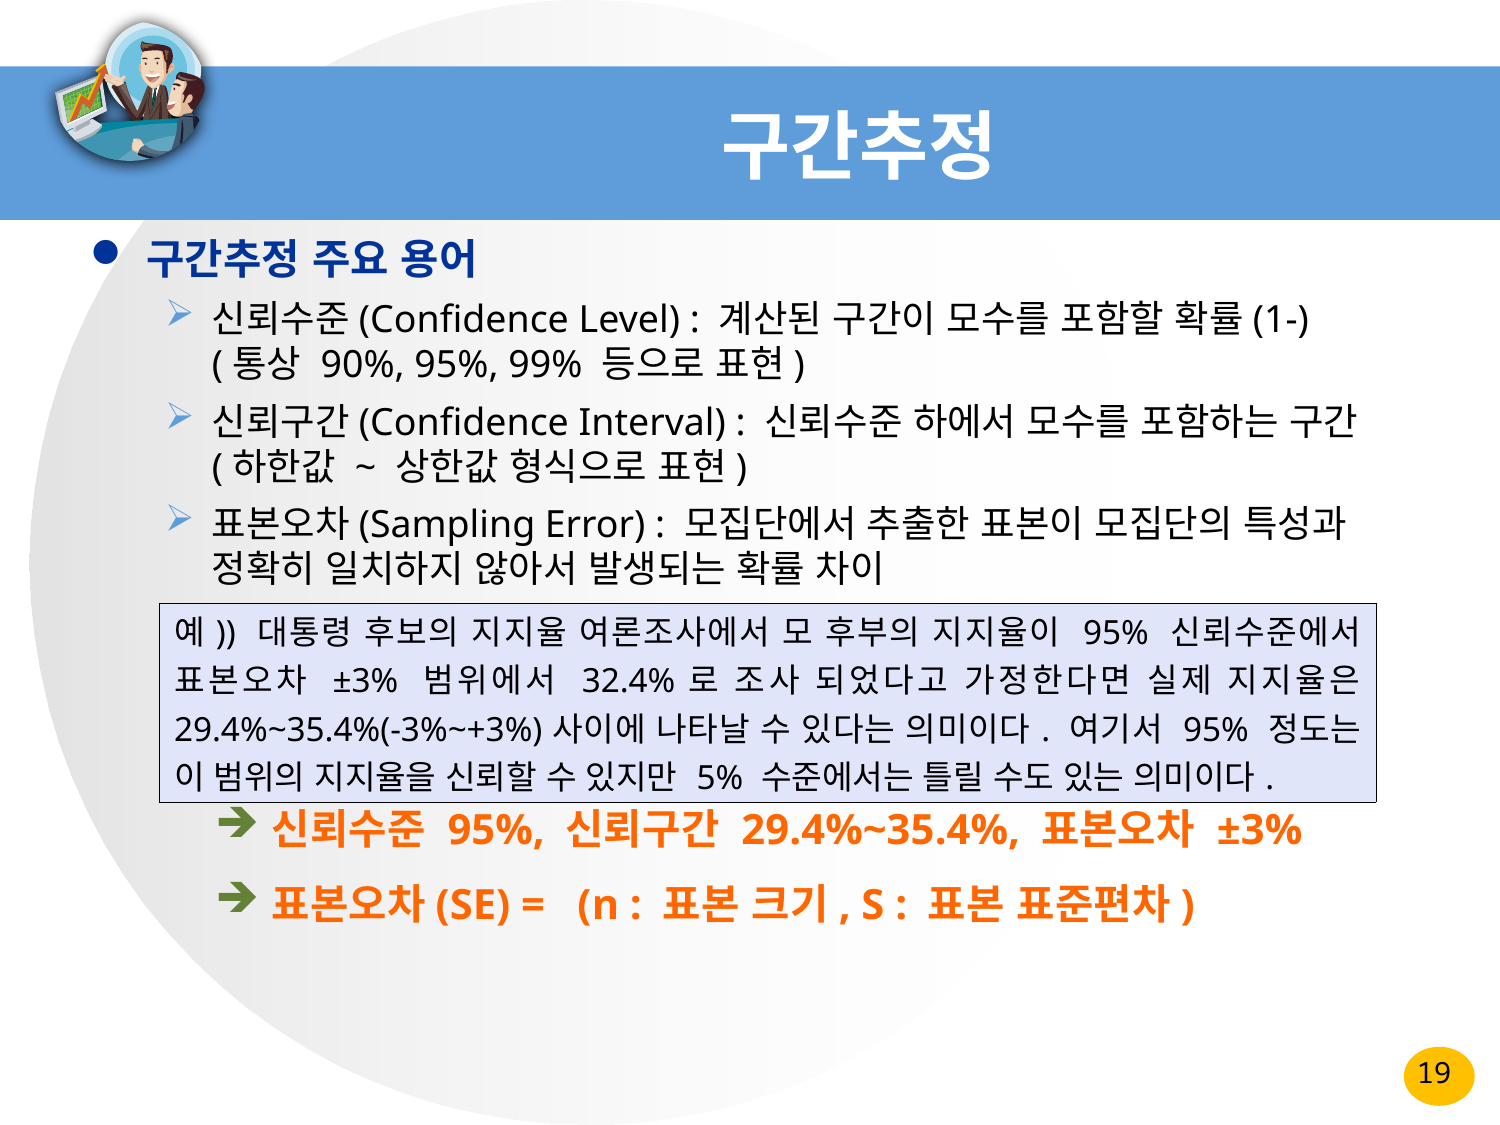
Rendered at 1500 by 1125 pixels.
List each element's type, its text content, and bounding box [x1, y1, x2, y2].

table_header 예)) 대통령 후보의 지지율 여론조사에서 모 후부의 지지율이 95% 신뢰수준에서 표본오차 ±3% 범위에서 32.4%로 조사 되었다고 가정한다면 실제 지지율은 29.4%~35.4%(-3%~+3%)사이에 나타날 수 있다는 의미이다. 여기서 95% 정도는 이 범위의 지지율을 신뢰할 수 있지만 5% 수준에서는 틀릴 수도 있는 의미이다. [160, 604, 1376, 802]
title 구간추정 [218, 87, 1500, 200]
slide_number 19 [1368, 1046, 1500, 1090]
text_box [0, 0, 1500, 75]
